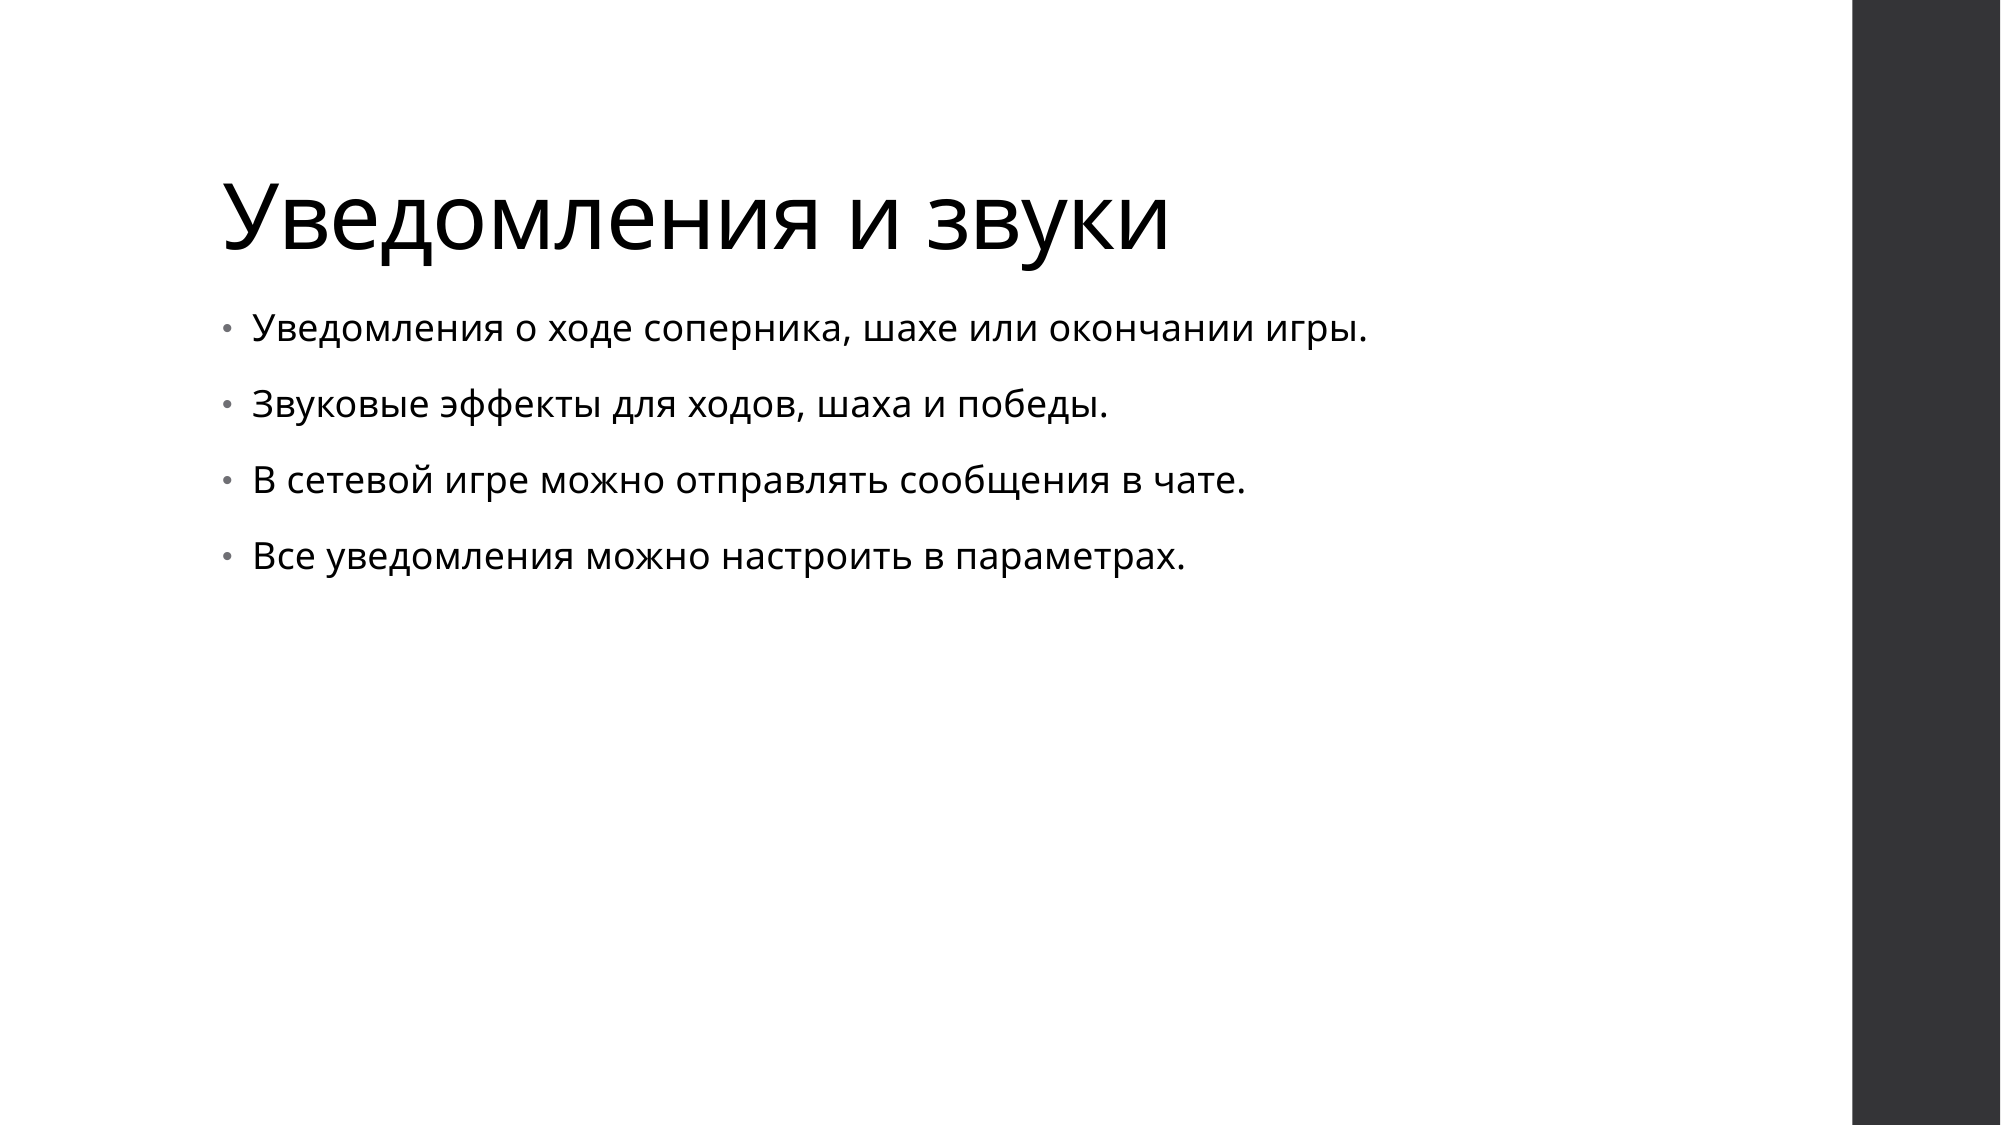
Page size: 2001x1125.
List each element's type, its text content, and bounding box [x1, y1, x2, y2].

list Уведомления о ходе соперника, шахе или окончании игры. Звуковые эффекты для ходов, шаха и победы. В сетевой игре можно отправлять сообщения в чате. Все уведомления можно настроить в параметрах. [206, 299, 1617, 1014]
title Уведомления и звуки [206, 60, 1797, 278]
